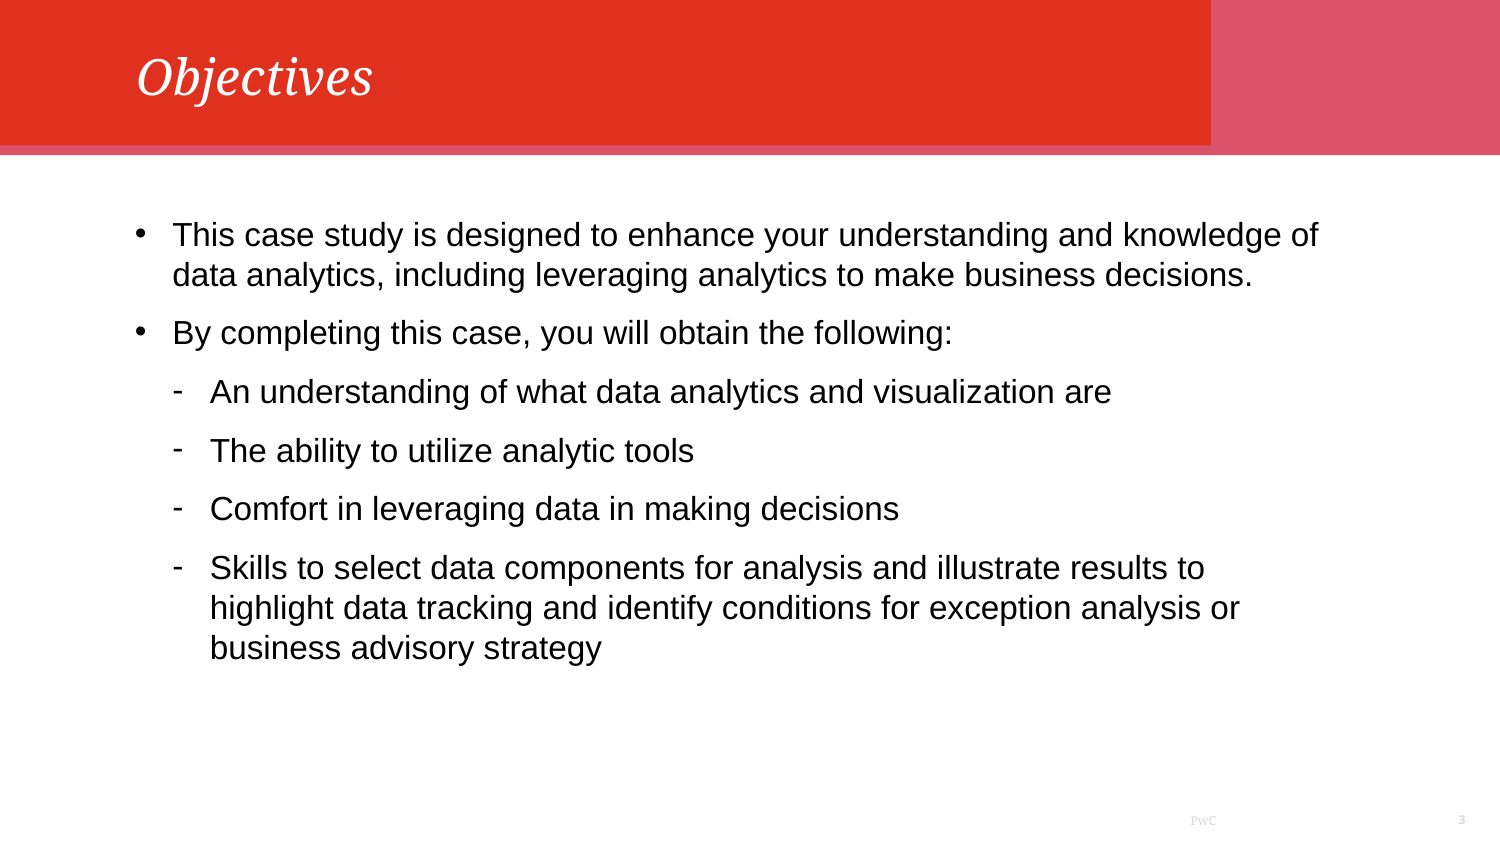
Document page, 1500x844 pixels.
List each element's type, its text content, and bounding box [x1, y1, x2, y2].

text_box This case study is designed to enhance your understanding and knowledge of data analytics, including leveraging analytics to make business decisions. By completing this case, you will obtain the following: An understanding of what data analytics and visualization are The ability to utilize analytic tools Comfort in leveraging data in making decisions Skills to select data components for analysis and illustrate results to highlight data tracking and identify conditions for exception analysis or business advisory strategy [134, 212, 1338, 666]
text_box Objectives [136, 45, 1208, 100]
